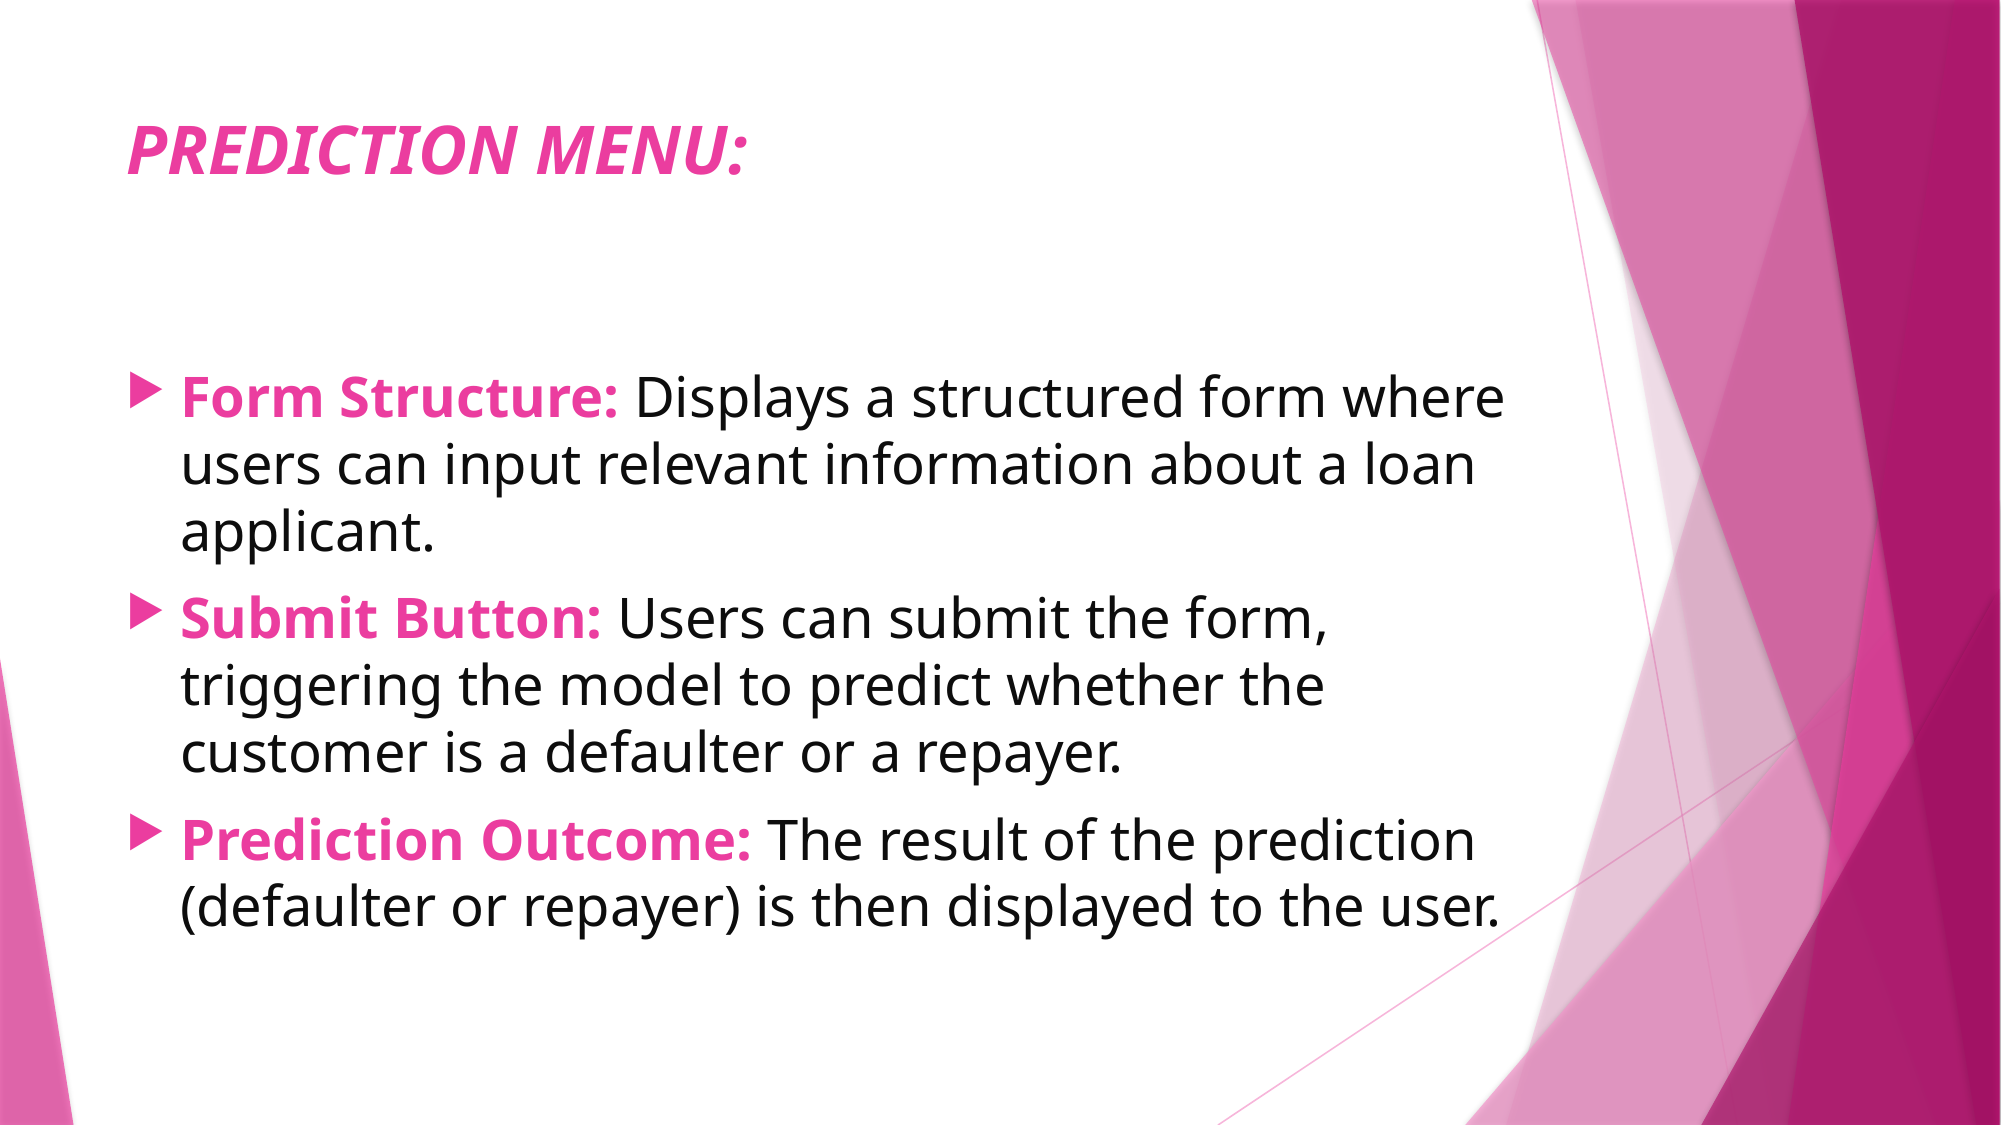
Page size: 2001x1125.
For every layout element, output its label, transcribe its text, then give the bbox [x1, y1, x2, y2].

title PREDICTION MENU: [111, 99, 1522, 317]
list Form Structure: Displays a structured form where users can input relevant information about a loan applicant. Submit Button: Users can submit the form, triggering the model to predict whether the customer is a defaulter or a repayer. Prediction Outcome: The result of the prediction (defaulter or repayer) is then displayed to the user. [111, 354, 1522, 992]
